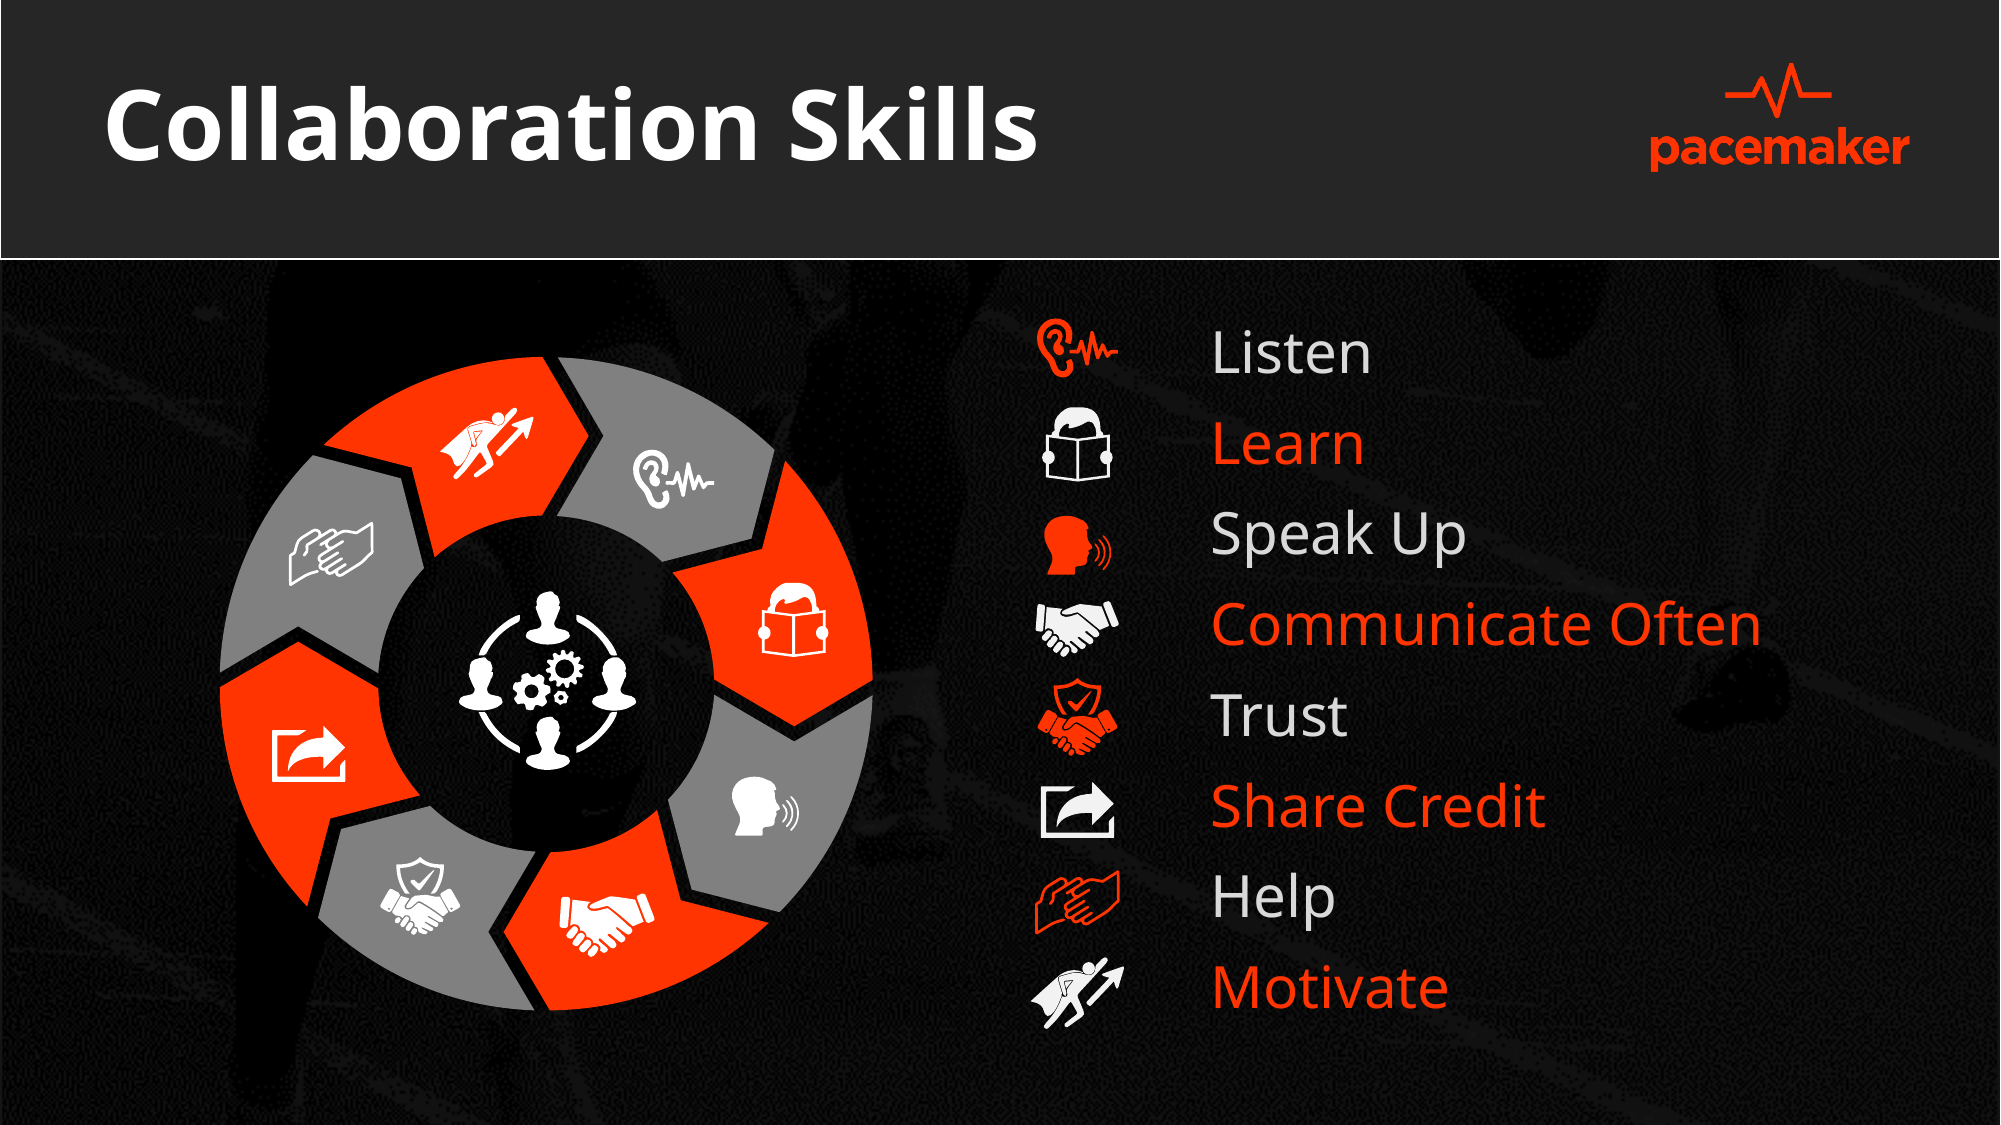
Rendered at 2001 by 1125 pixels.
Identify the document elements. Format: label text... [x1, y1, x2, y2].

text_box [439, 407, 534, 481]
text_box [730, 776, 800, 836]
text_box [379, 856, 461, 935]
picture [2, 239, 1998, 1125]
text_box Collaboration Skills [87, 44, 1090, 189]
text_box [0, 0, 2000, 260]
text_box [458, 591, 637, 771]
picture [1624, 29, 1934, 204]
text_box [1043, 515, 1112, 575]
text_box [1030, 956, 1125, 1030]
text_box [1037, 677, 1118, 756]
